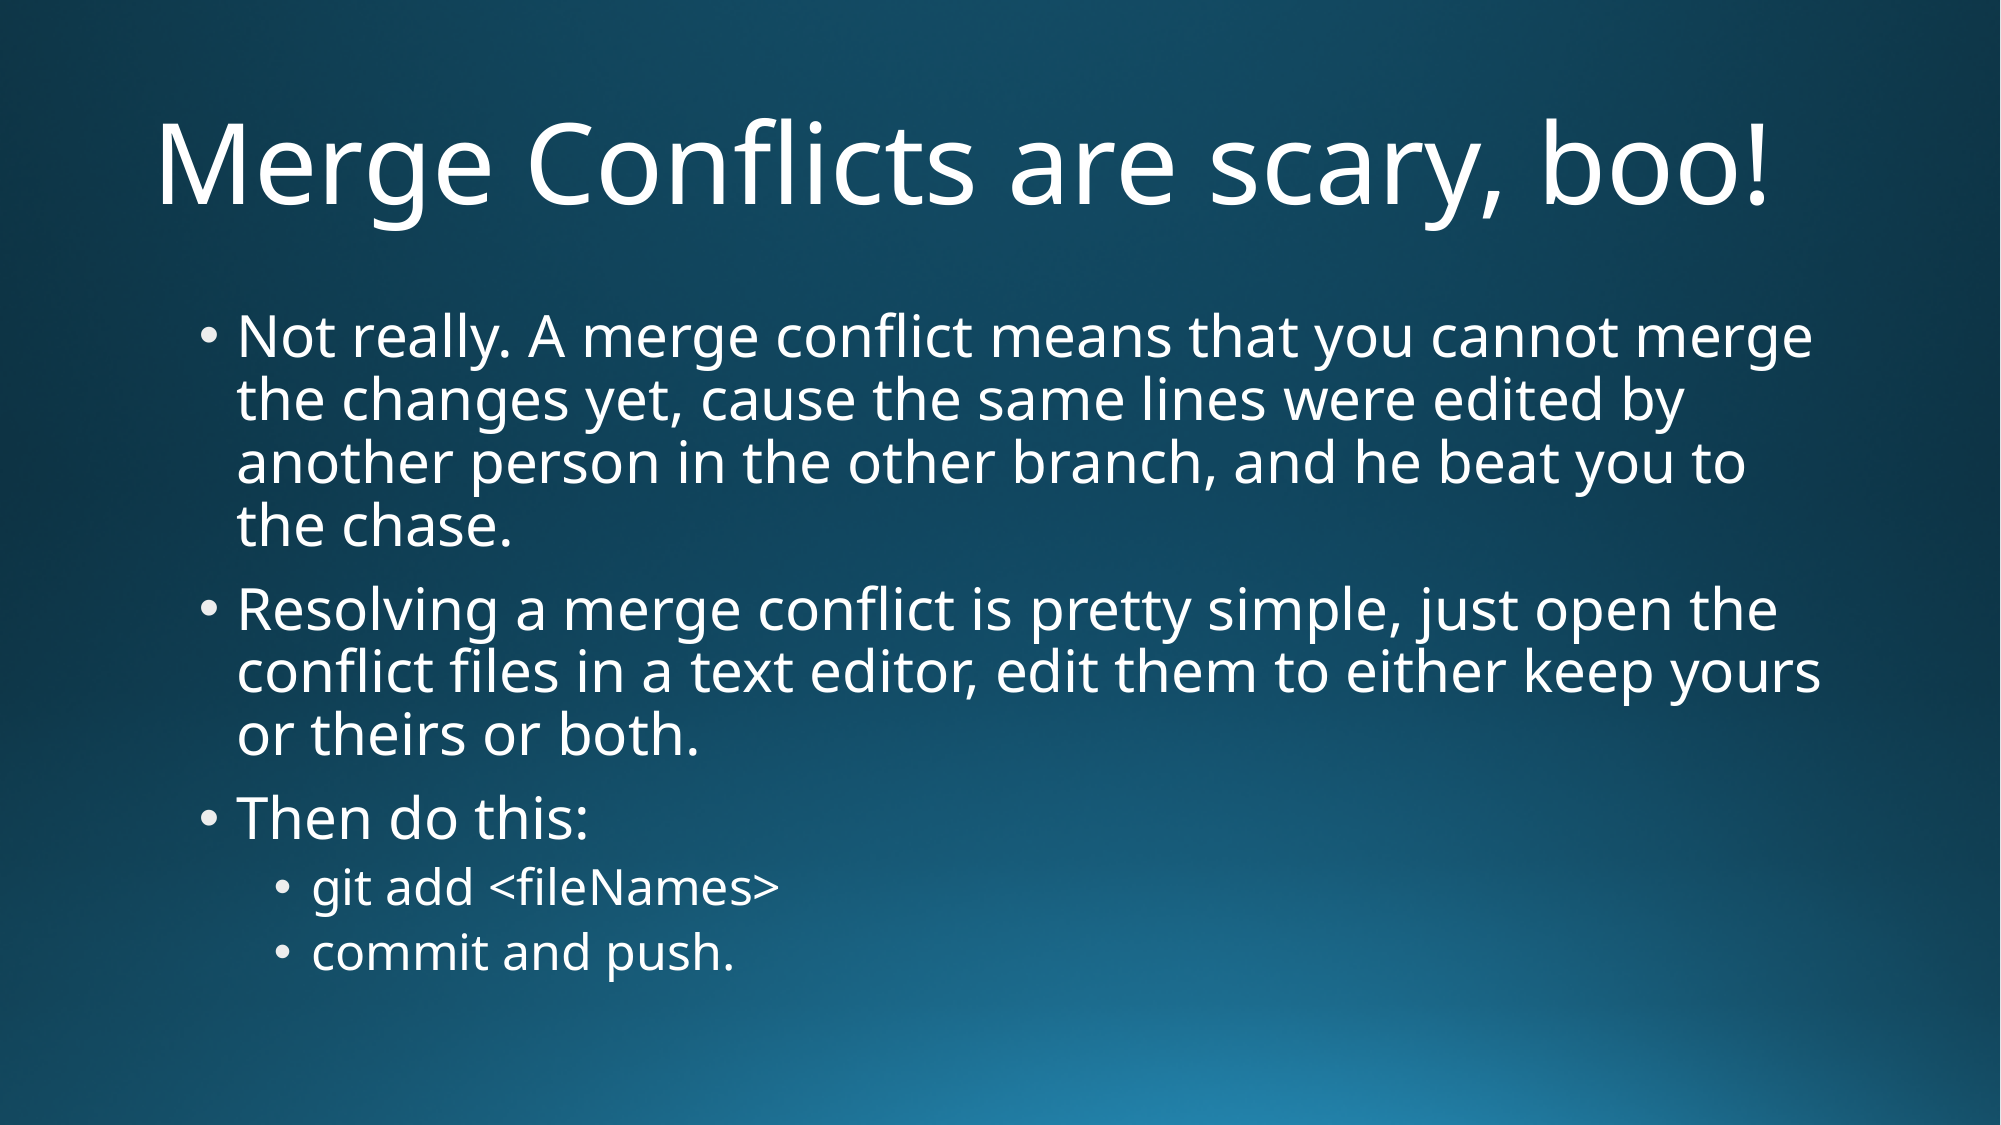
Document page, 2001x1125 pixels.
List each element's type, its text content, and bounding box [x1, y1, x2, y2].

title Merge Conflicts are scary, boo! [137, 59, 1863, 278]
picture [0, 0, 2001, 1125]
list Not really. A merge conflict means that you cannot merge the changes yet, cause the same lines were edited by another person in the other branch, and he beat you to the chase. Resolving a merge conflict is pretty simple, just open the conflict files in a text editor, edit them to either keep yours or theirs or both. Then do this: git add <fileNames> commit and push. [183, 299, 1863, 1014]
